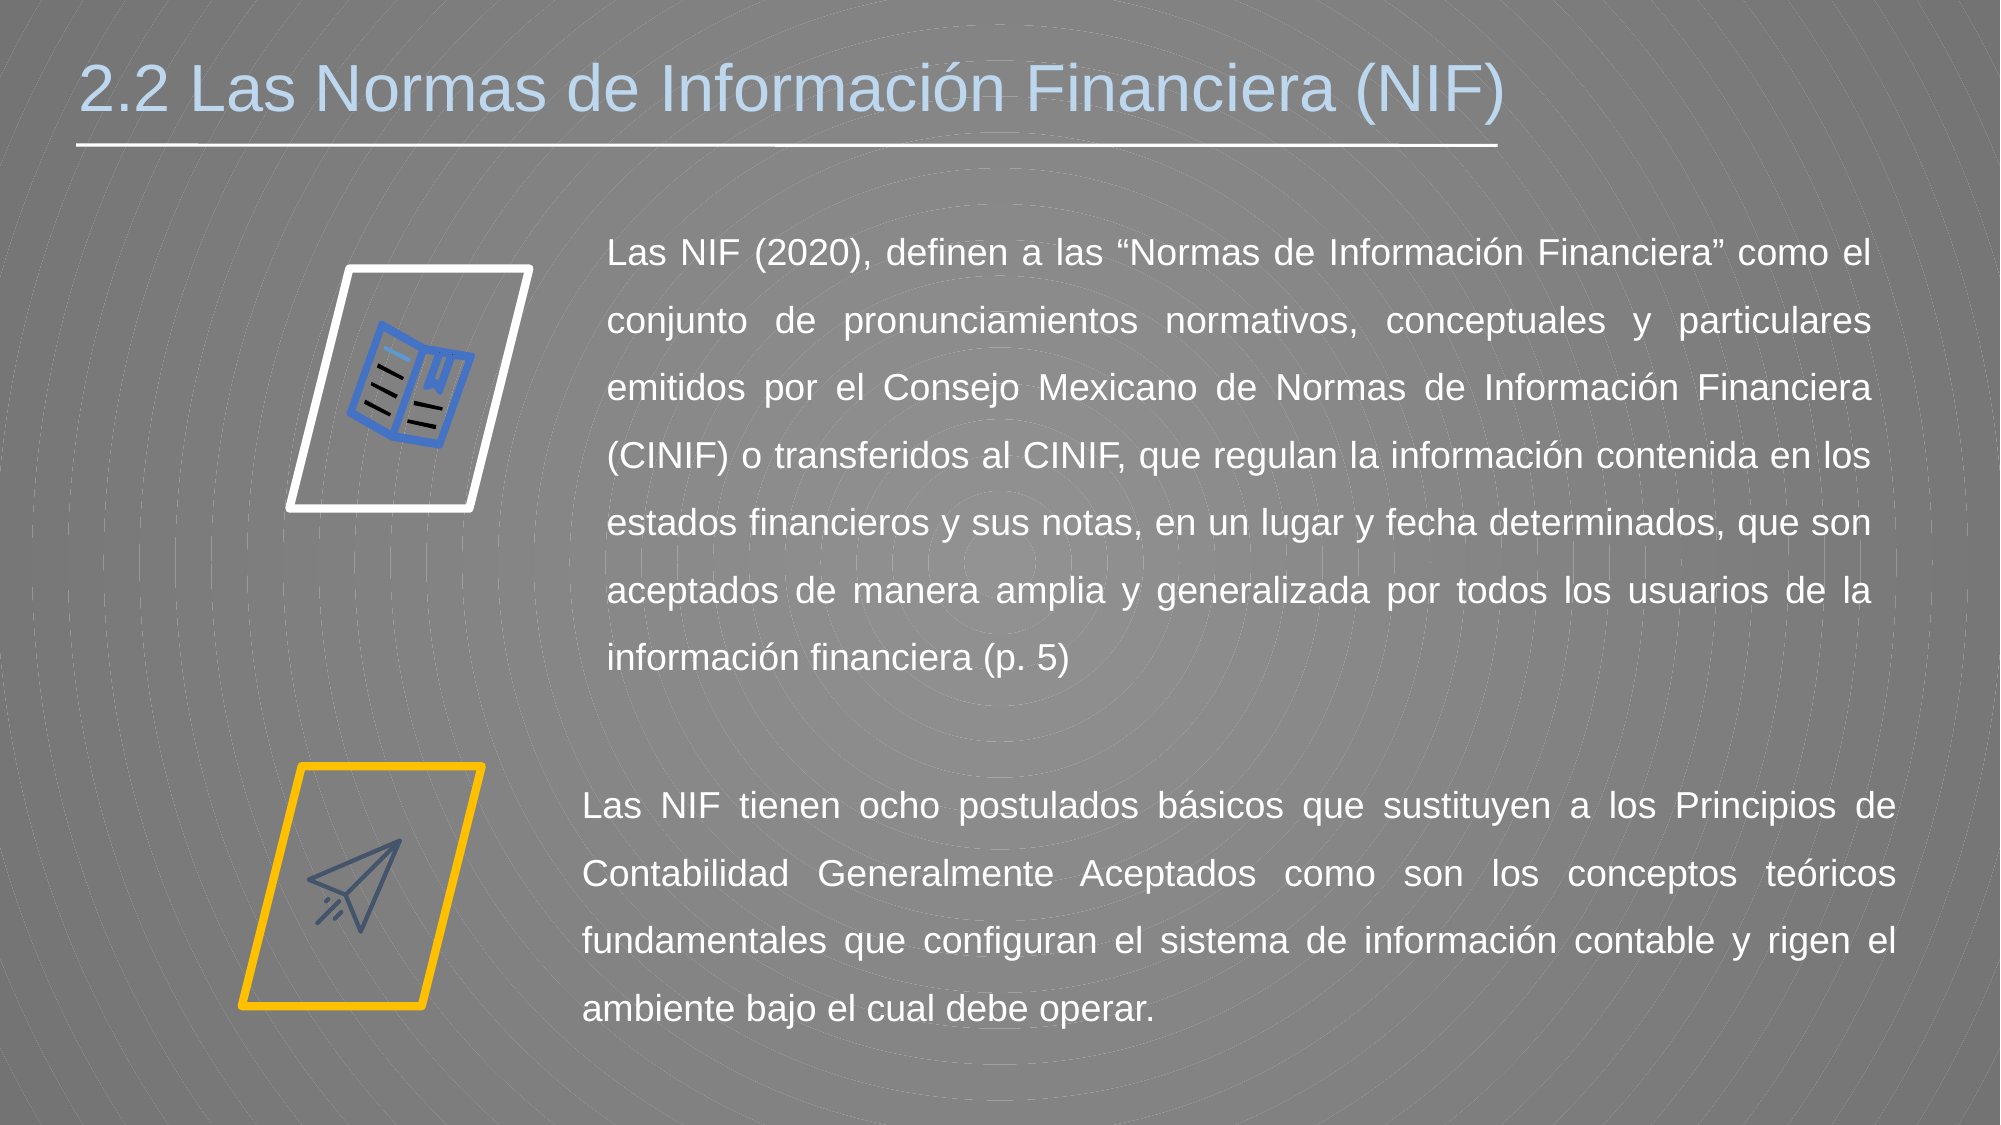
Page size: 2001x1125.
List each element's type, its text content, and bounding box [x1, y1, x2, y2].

text_box [289, 268, 530, 509]
text_box [241, 766, 482, 1007]
text_box Las NIF (2020), definen a las “Normas de Información Financiera” como el conjunto de pronunciamientos normativos, conceptuales y particulares emitidos por el Consejo Mexicano de Normas de Información Financiera (CINIF) o transferidos al CINIF, que regulan la información contenida en los estados financieros y sus notas, en un lugar y fecha determinados, que son aceptados de manera amplia y generalizada por todos los usuarios de la información financiera (p. 5) [591, 198, 1887, 686]
text_box 2.2 Las Normas de Información Financiera (NIF) [63, 37, 1887, 133]
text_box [360, 335, 458, 442]
text_box [306, 838, 402, 934]
text_box Las NIF tienen ocho postulados básicos que sustituyen a los Principios de Contabilidad Generalmente Aceptados como son los conceptos teóricos fundamentales que configuran el sistema de información contable y rigen el ambiente bajo el cual debe operar. [567, 751, 1912, 1037]
